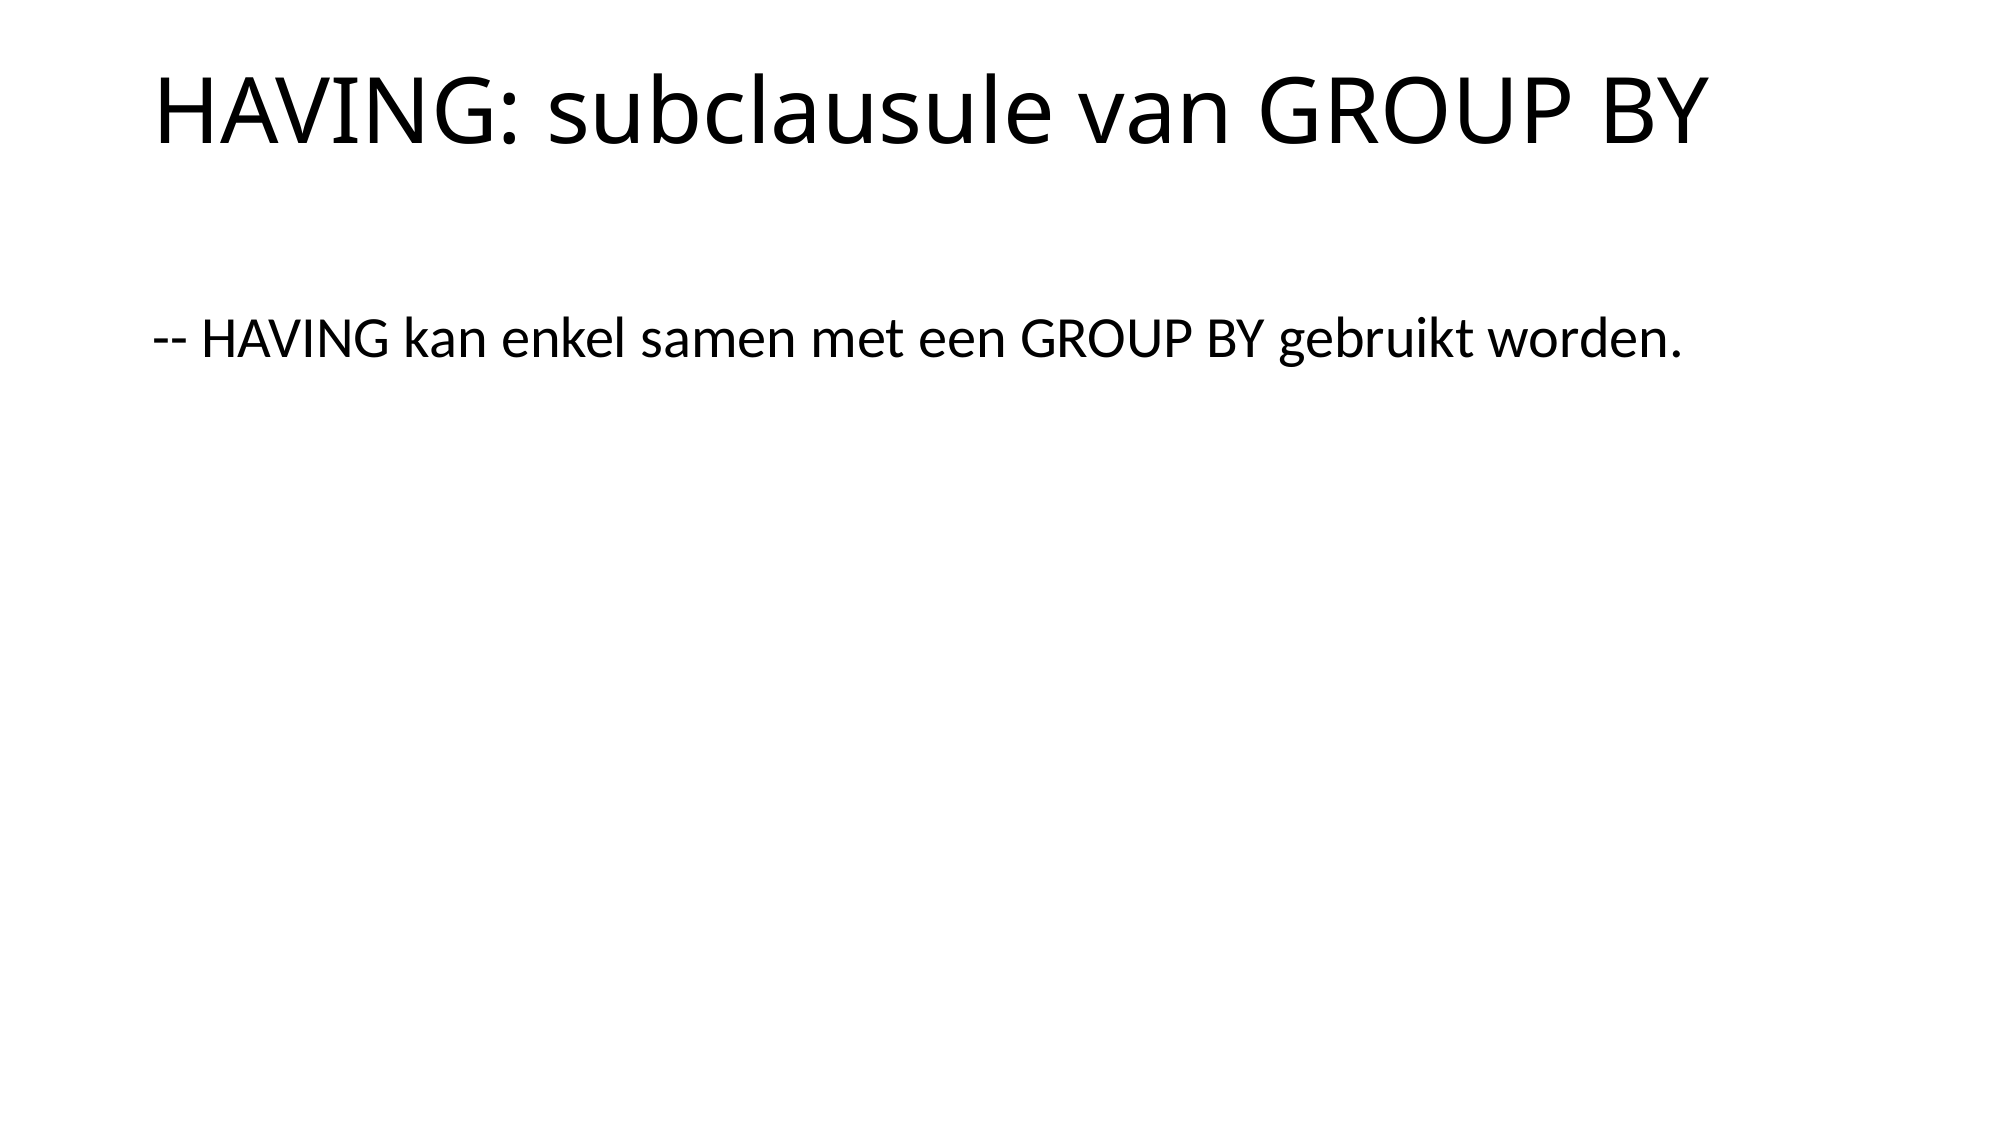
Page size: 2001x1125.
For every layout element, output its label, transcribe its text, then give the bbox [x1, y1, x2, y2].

list -- HAVING kan enkel samen met een GROUP BY gebruikt worden. [137, 299, 1863, 1014]
title HAVING: subclausule van GROUP BY [137, 59, 1863, 278]
